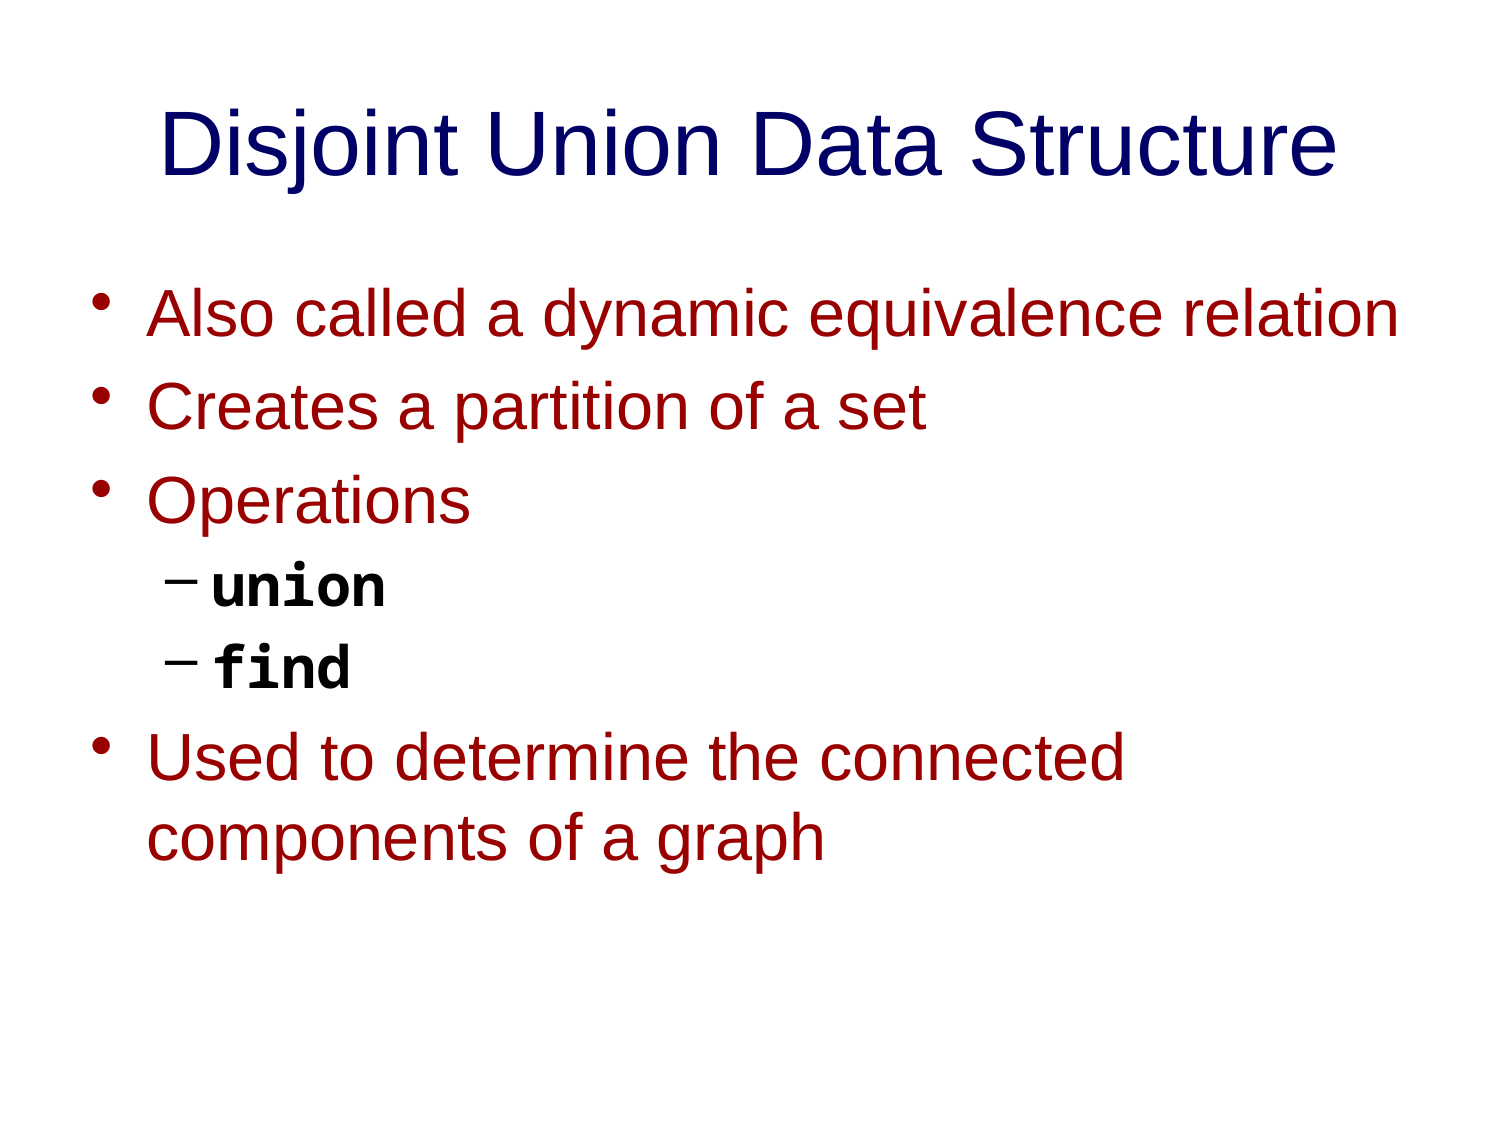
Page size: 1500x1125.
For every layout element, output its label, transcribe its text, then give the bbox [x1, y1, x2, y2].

list Also called a dynamic equivalence relation Creates a partition of a set Operations union find Used to determine the connected components of a graph [75, 262, 1425, 1005]
title Disjoint Union Data Structure [75, 45, 1425, 233]
